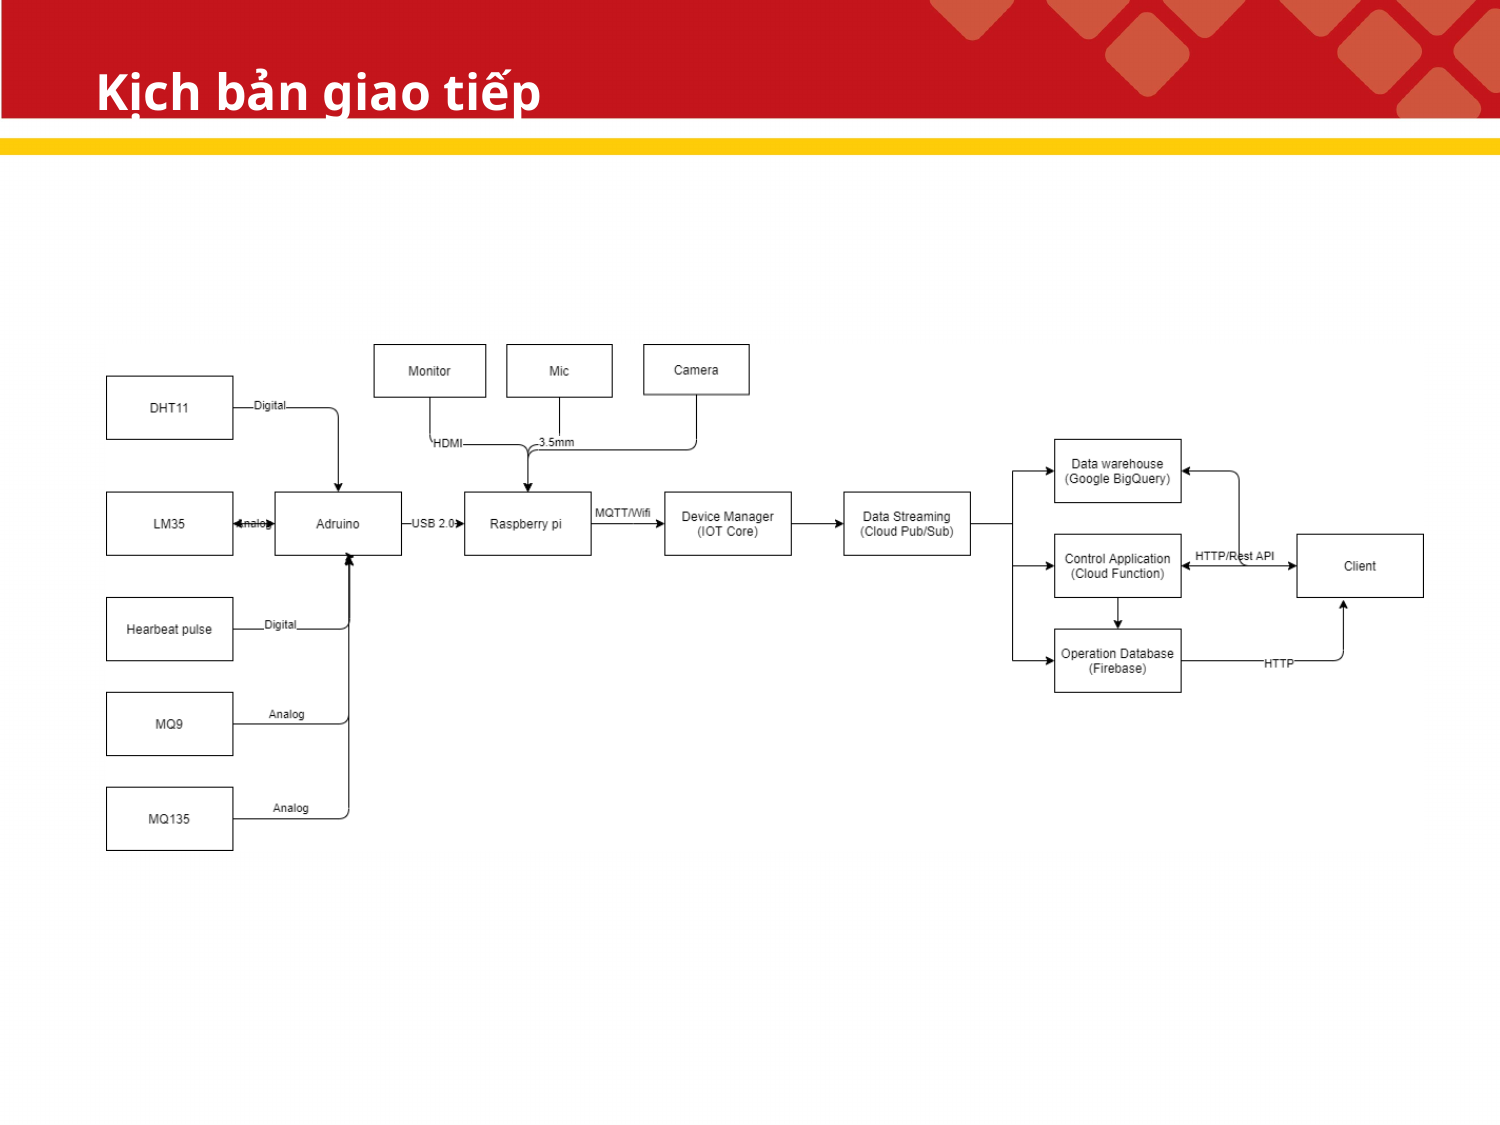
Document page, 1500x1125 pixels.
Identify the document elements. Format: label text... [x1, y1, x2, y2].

title Kịch bản giao tiếp [80, 0, 1397, 204]
picture [0, 0, 1500, 1125]
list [106, 344, 1424, 851]
